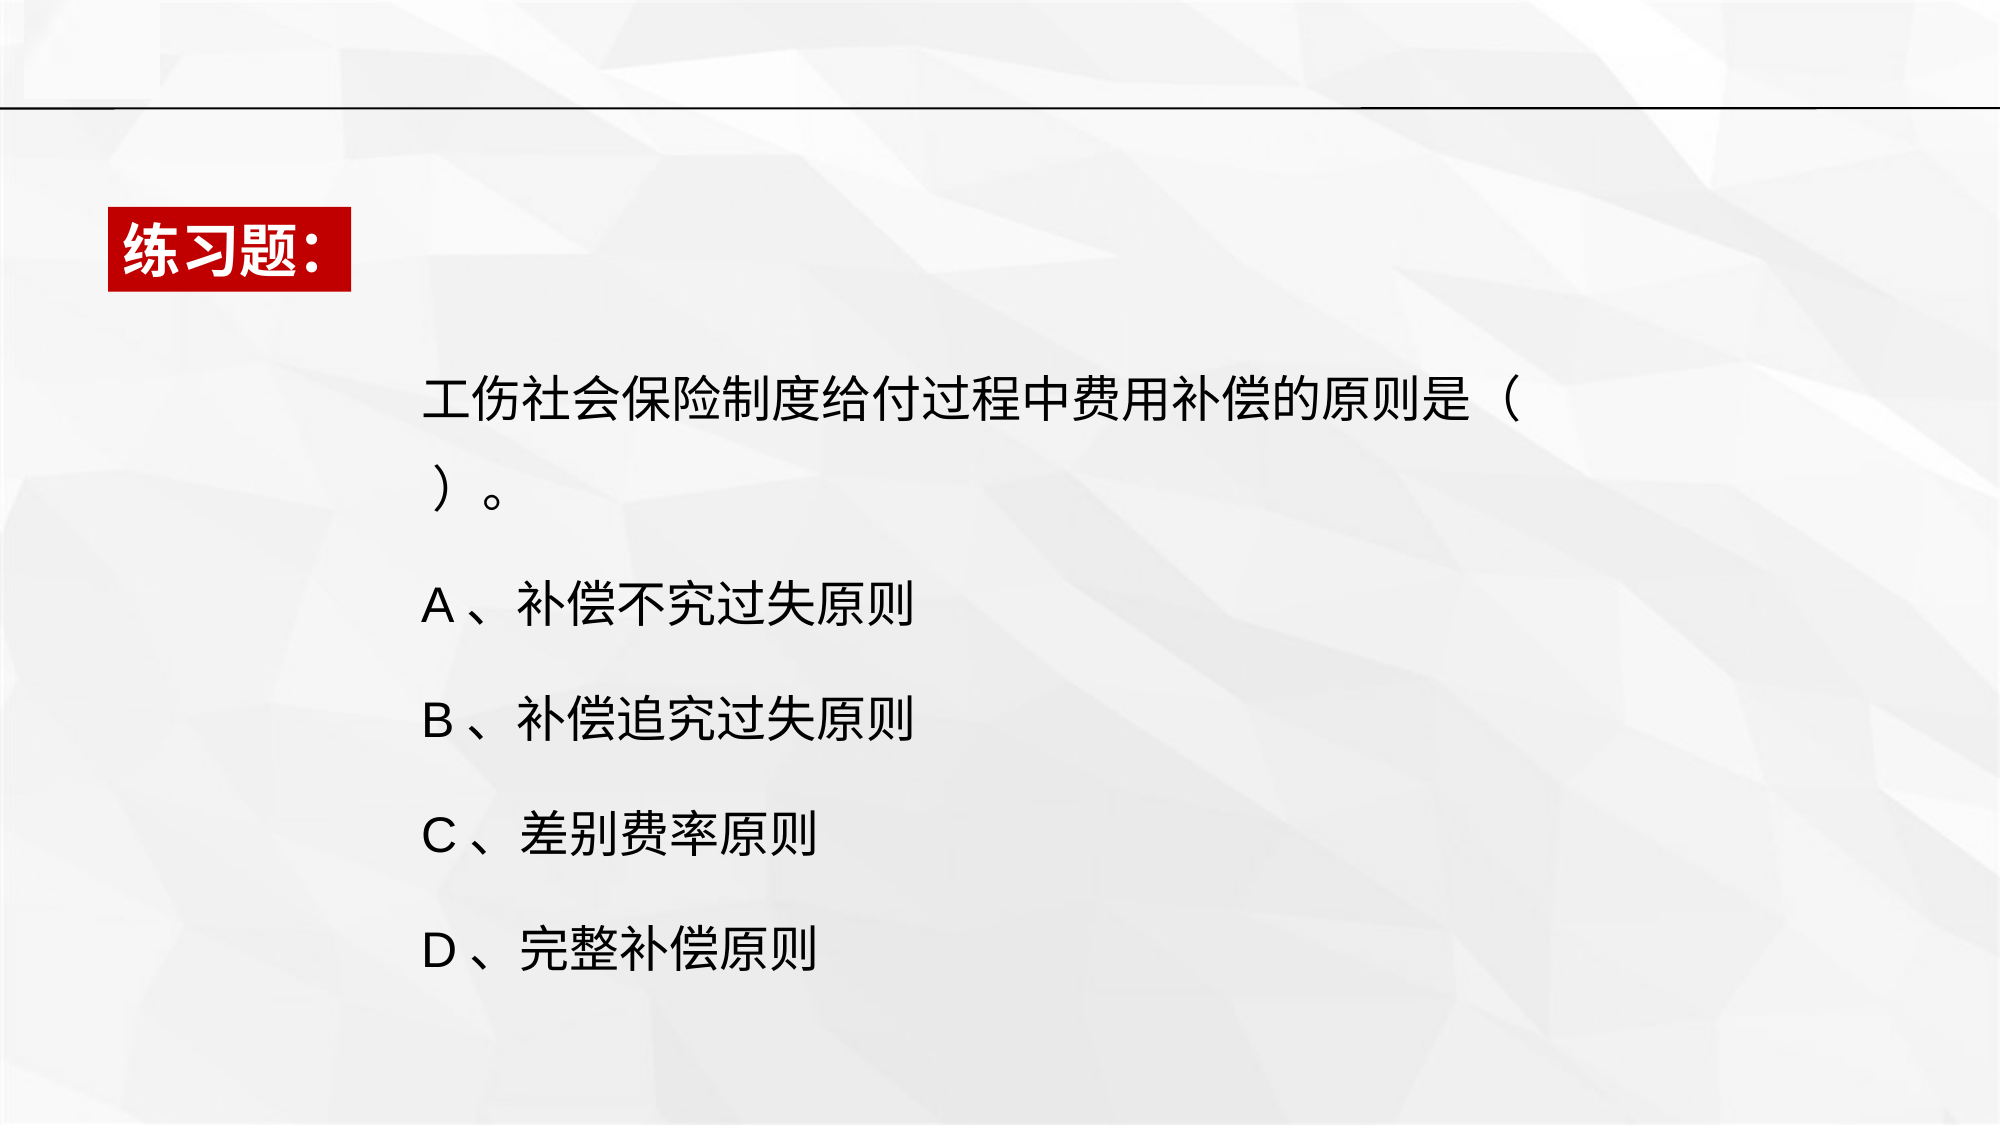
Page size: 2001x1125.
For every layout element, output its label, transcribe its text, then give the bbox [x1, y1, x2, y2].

picture [4, 0, 160, 111]
subtitle 工伤社会保险制度给付过程中费用补偿的原则是（ ）。 A、补偿不究过失原则 B、补偿追究过失原则 C、差别费率原则 D、完整补偿原则 [406, 292, 1684, 1023]
text_box 练习题： [108, 206, 352, 292]
